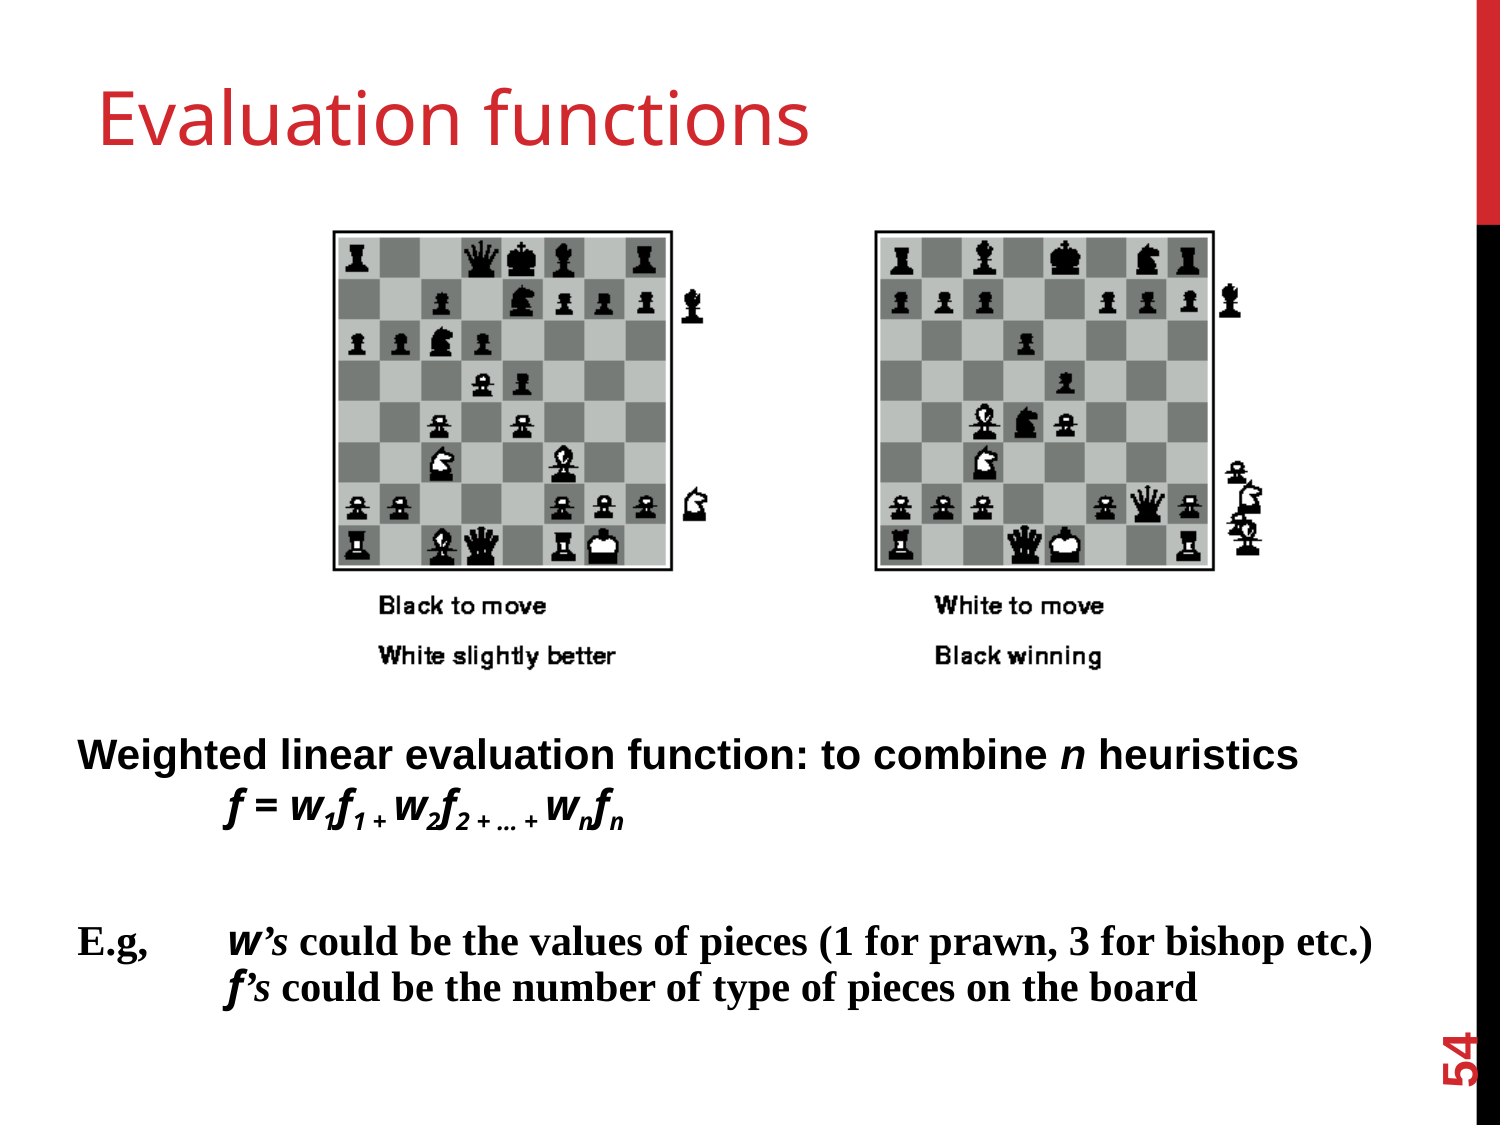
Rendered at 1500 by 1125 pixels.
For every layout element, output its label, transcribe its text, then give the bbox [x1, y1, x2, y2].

title Evaluation functions [81, 0, 1032, 169]
list Weighted linear evaluation function: to combine n heuristics f = w1f1 + w2f2 + … + wnfn E.g, w’s could be the values of pieces (1 for prawn, 3 for bishop etc.) f’s could be the number of type of pieces on the board [62, 725, 1463, 1050]
slide_number ‹#› [1427, 887, 1488, 1104]
picture [299, 212, 1288, 683]
